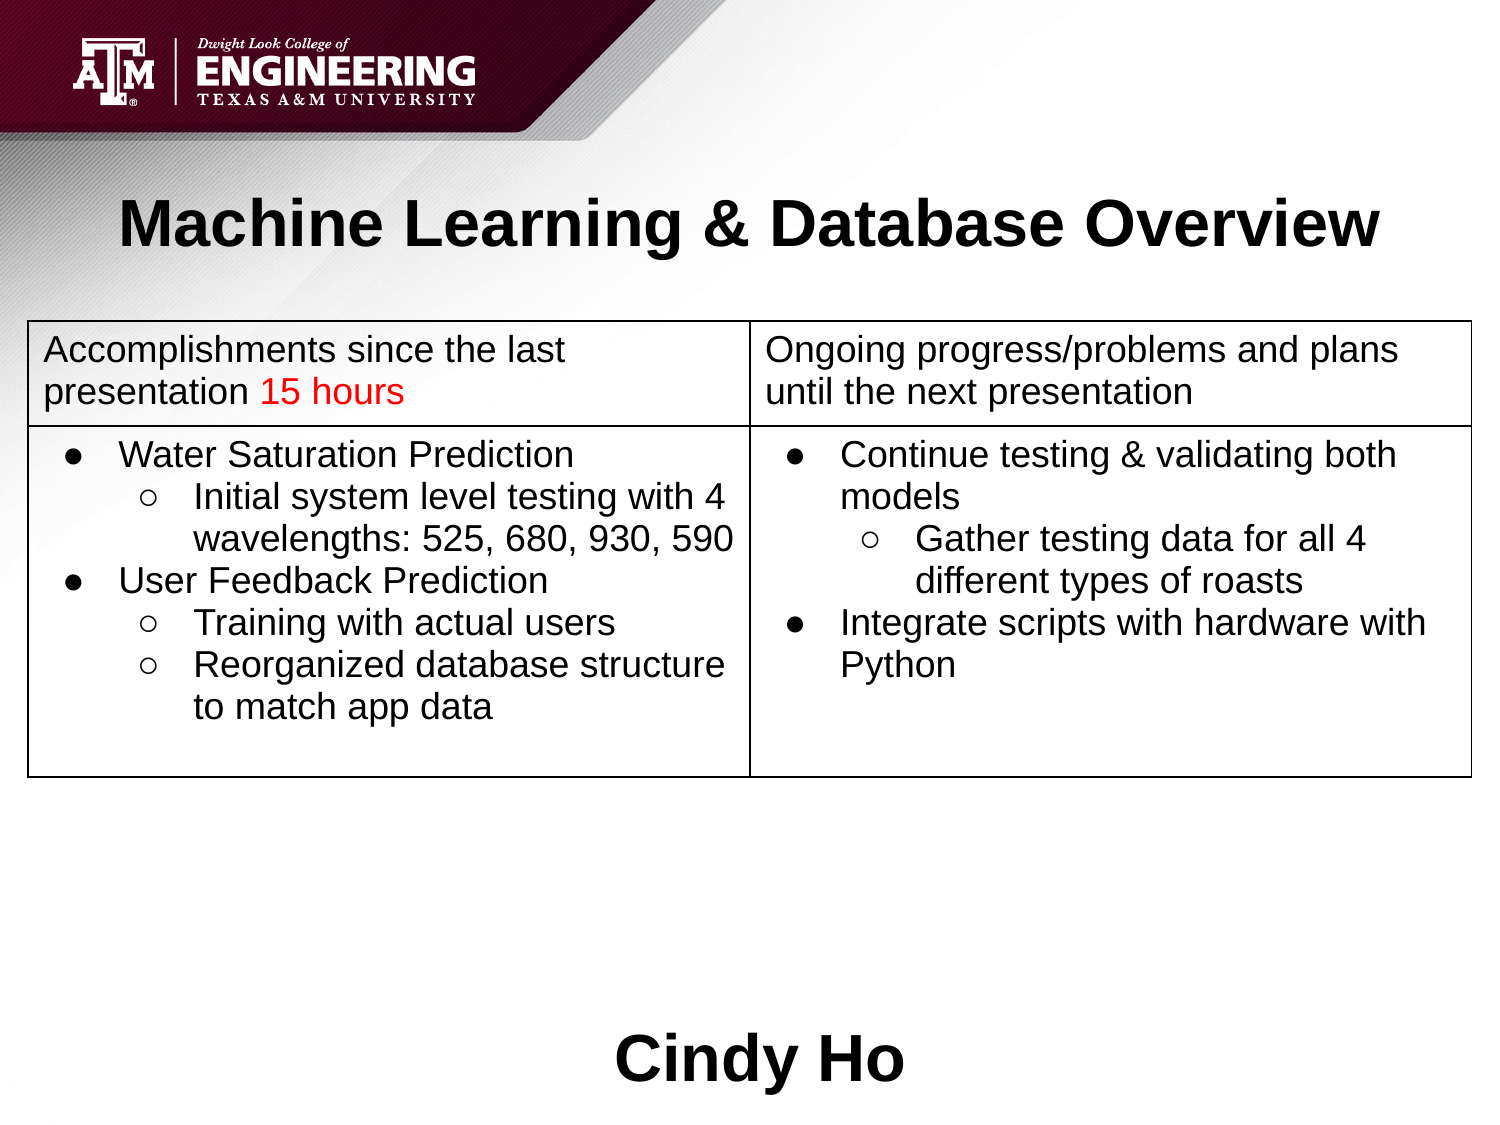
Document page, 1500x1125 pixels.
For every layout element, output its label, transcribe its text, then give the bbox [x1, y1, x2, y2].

table_header Ongoing progress/problems and plans until the next presentation [751, 322, 1471, 425]
picture [0, 0, 1500, 1125]
table_header Accomplishments since the last presentation 15 hours [29, 322, 749, 425]
title Machine Learning & Database Overview [75, 172, 1425, 304]
table_cell Continue testing & validating both models Gather testing data for all 4 different types of roasts Integrate scripts with hardware with Python [751, 427, 1471, 776]
table_cell Water Saturation Prediction Initial system level testing with 4 wavelengths: 525, 680, 930, 590 User Feedback Prediction Training with actual users Reorganized database structure to match app data [29, 427, 749, 776]
title Cindy Ho [85, 992, 1436, 1124]
